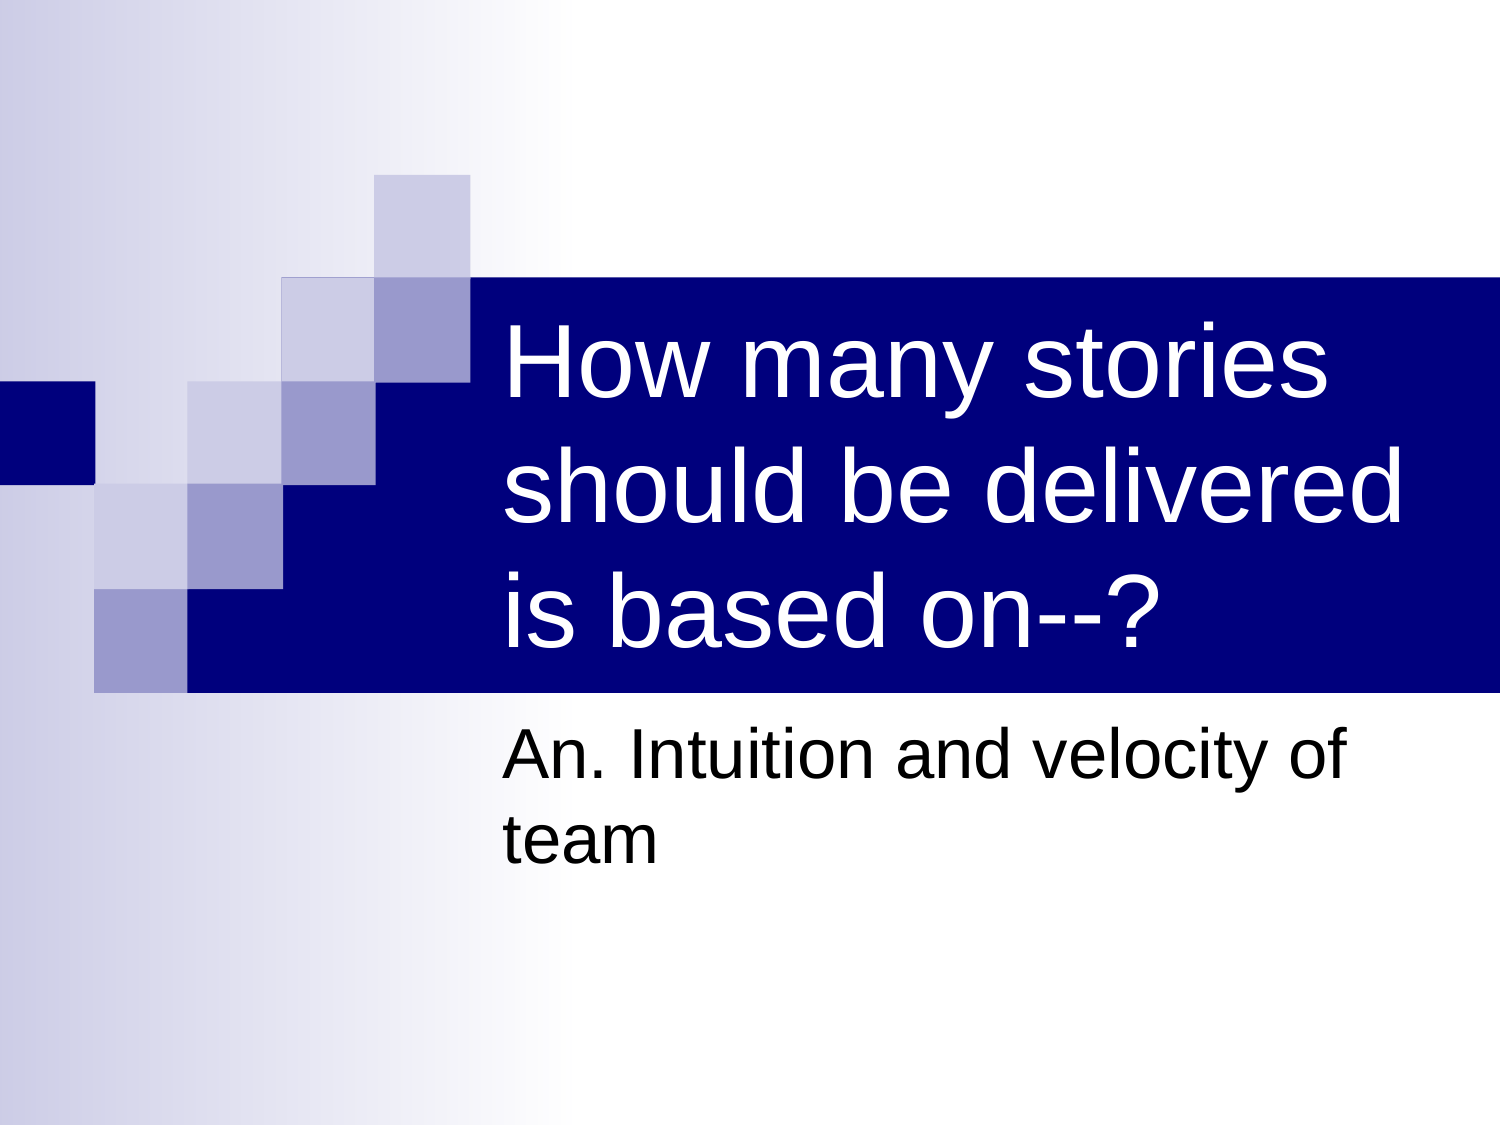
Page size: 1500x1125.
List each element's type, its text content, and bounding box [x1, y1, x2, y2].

title How many stories should be delivered is based on--? [487, 299, 1476, 663]
subtitle An. Intuition and velocity of team [487, 699, 1476, 988]
